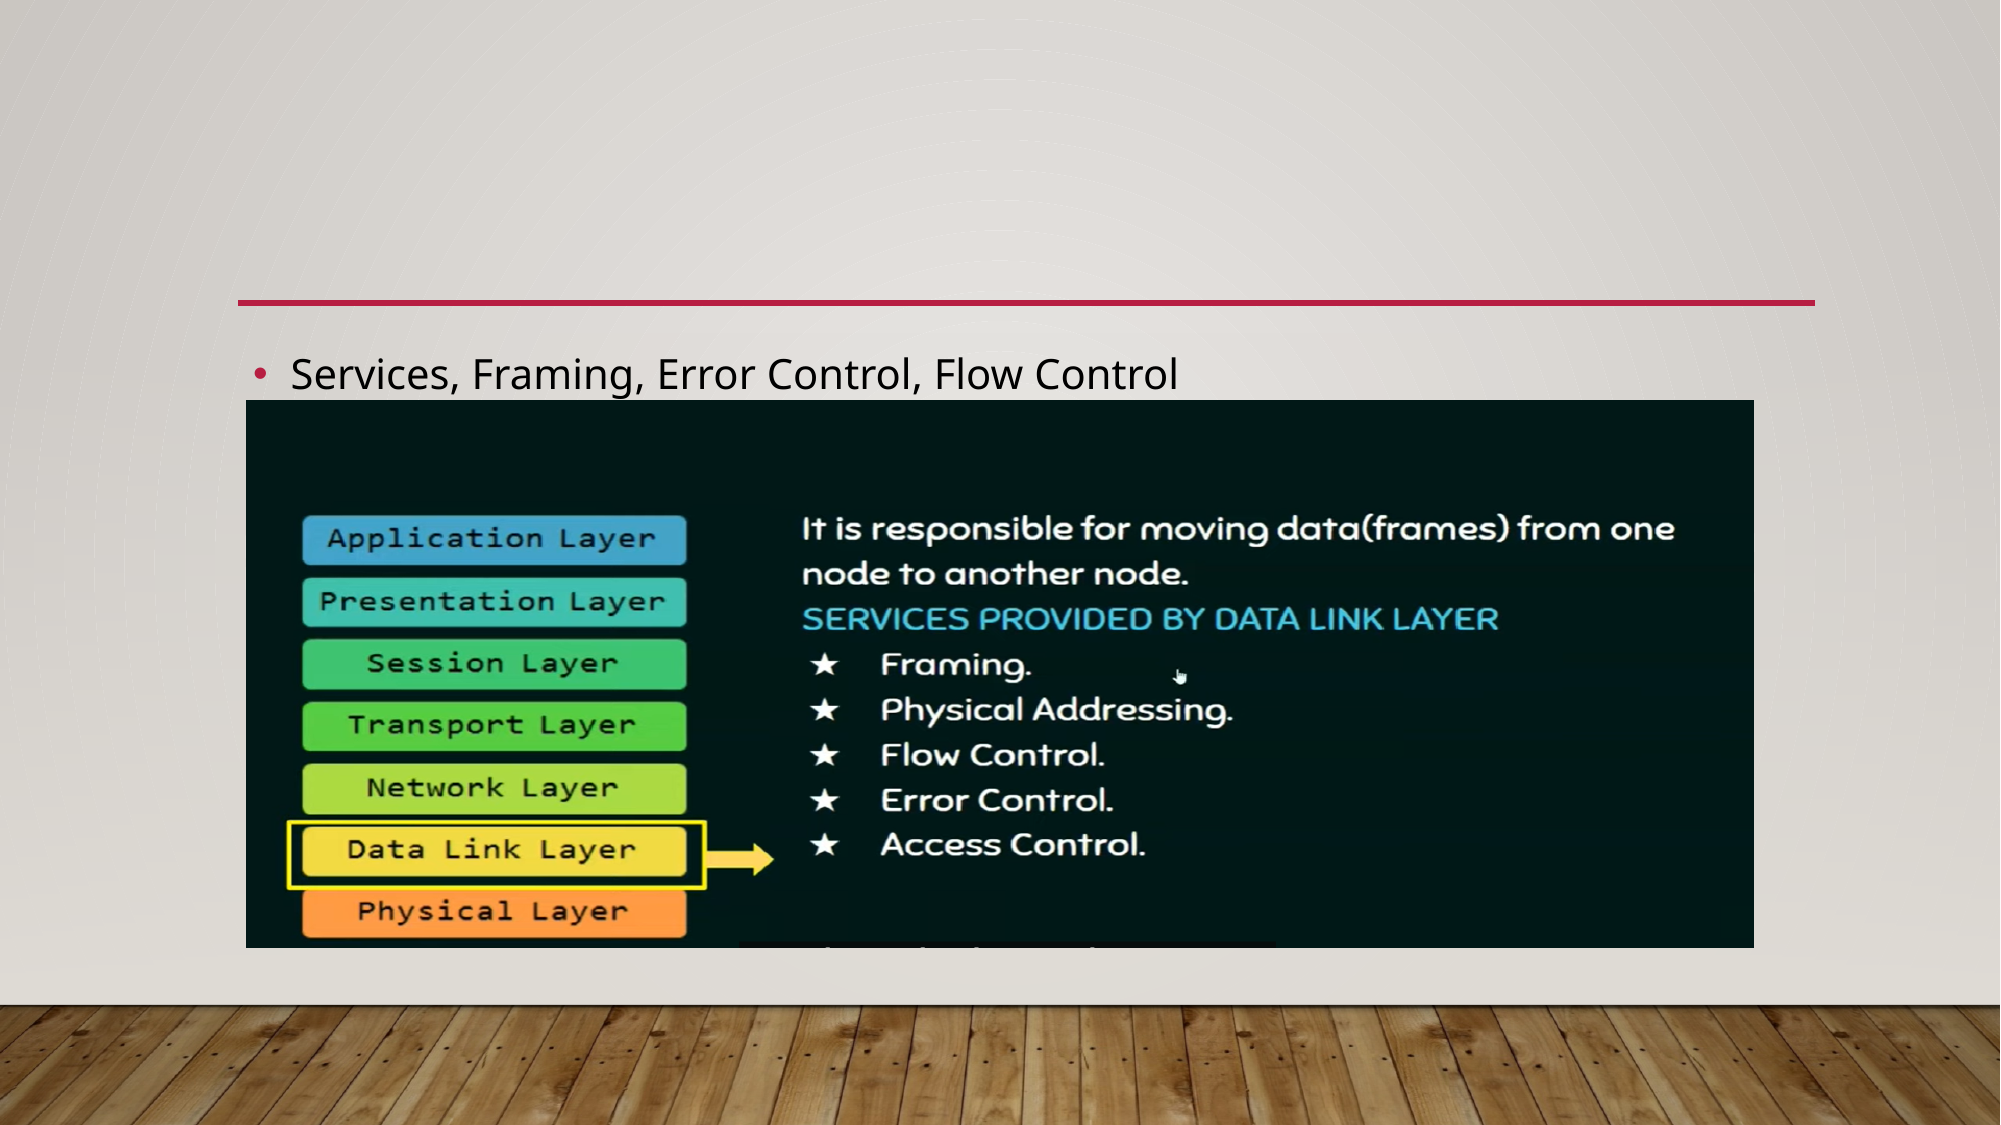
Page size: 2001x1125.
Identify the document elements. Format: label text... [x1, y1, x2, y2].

picture [246, 400, 1754, 948]
picture [0, 1005, 2000, 1125]
list Services, Framing, Error Control, Flow Control [238, 330, 1814, 897]
